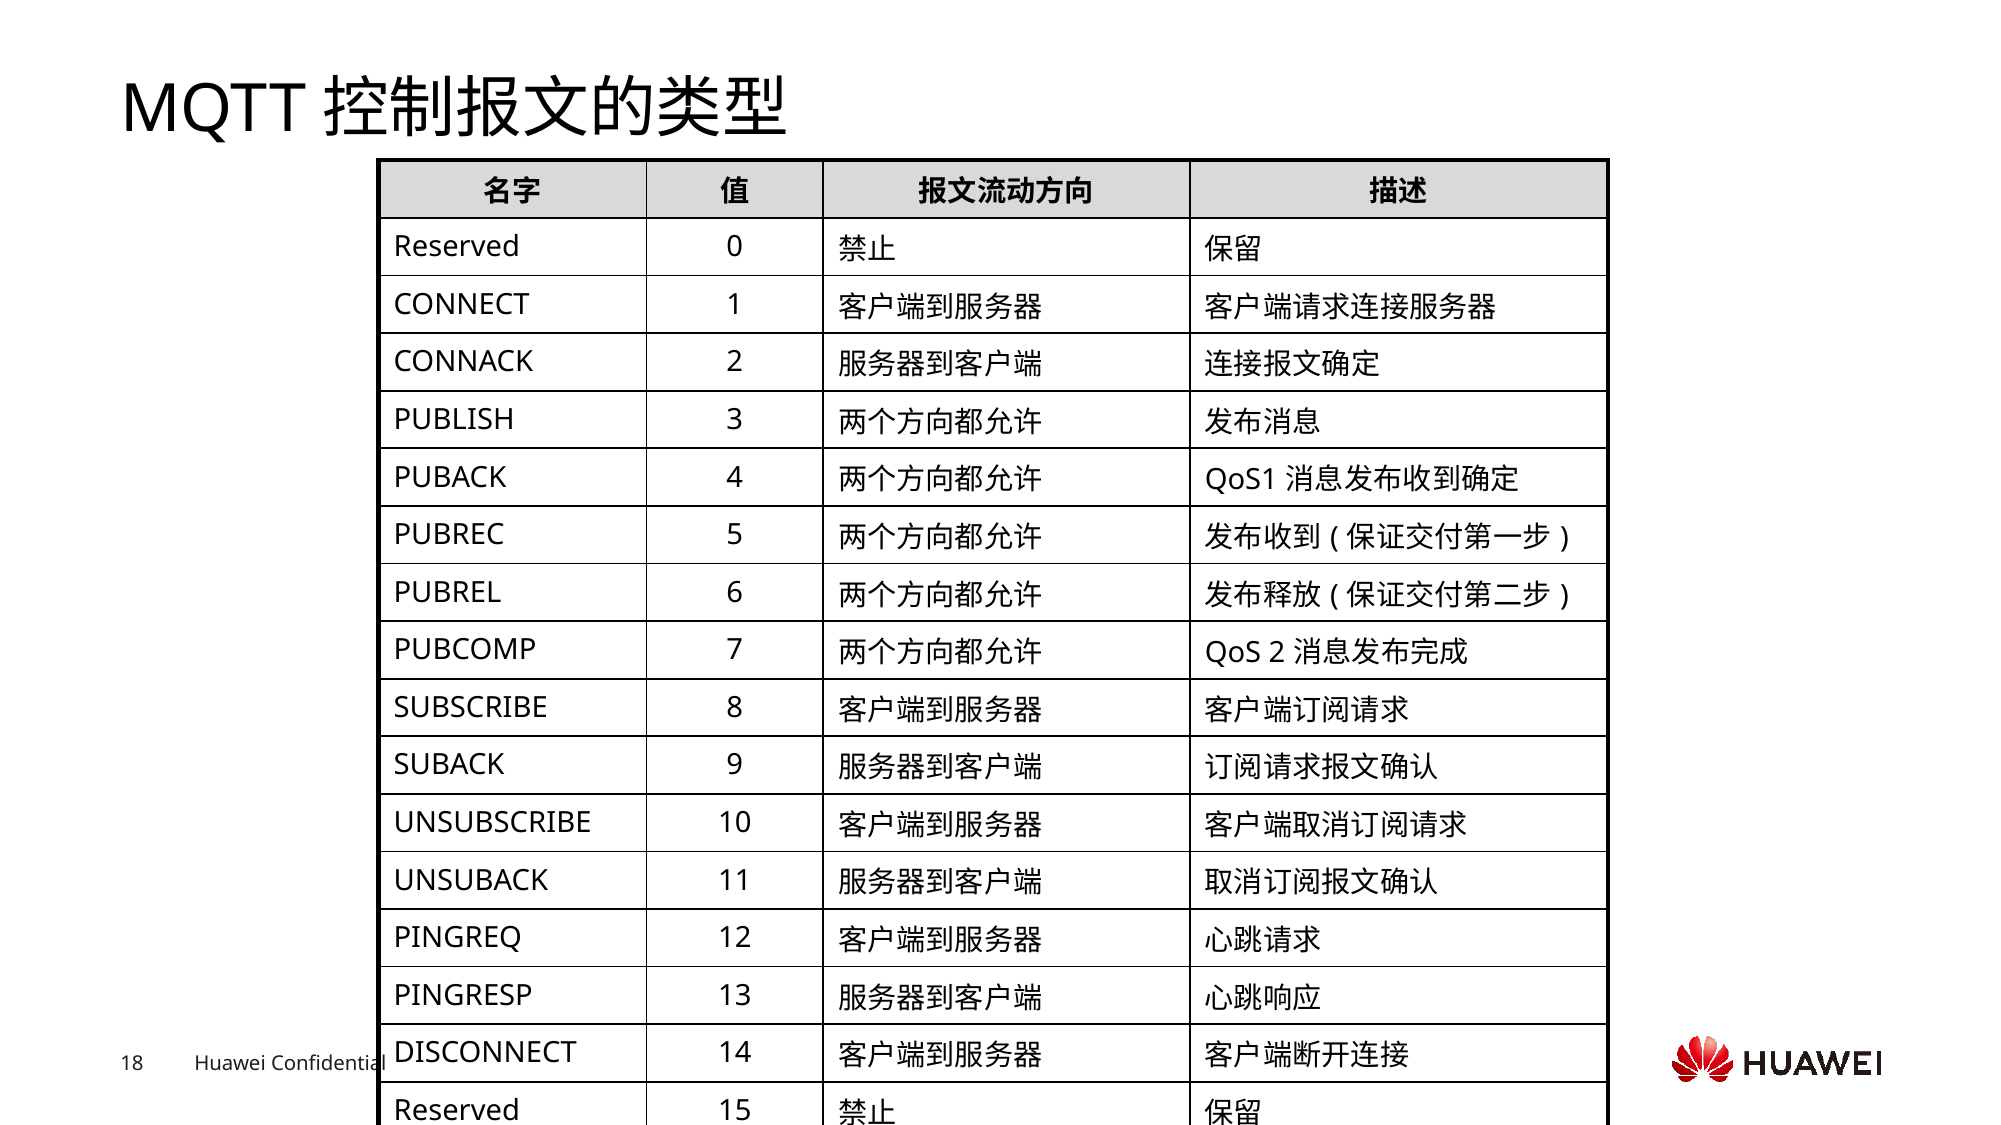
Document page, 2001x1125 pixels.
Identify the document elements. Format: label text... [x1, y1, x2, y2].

table_cell 禁止 [824, 1083, 1189, 1125]
table_cell QoS1消息发布收到确定 [1191, 449, 1606, 505]
table_cell PUBACK [381, 449, 646, 505]
table_cell 客户端请求连接服务器 [1191, 276, 1606, 332]
table_cell 取消订阅报文确认 [1191, 852, 1606, 908]
table_cell 保留 [1191, 1083, 1606, 1125]
table_cell 客户端订阅请求 [1191, 680, 1606, 735]
table_cell PUBLISH [381, 392, 646, 447]
table_cell 客户端到服务器 [824, 910, 1189, 966]
table_cell 客户端到服务器 [824, 276, 1189, 332]
table_cell 9 [647, 737, 822, 793]
table_cell 两个方向都允许 [824, 449, 1189, 505]
table_cell 1 [647, 276, 822, 332]
table_header 报文流动方向 [824, 162, 1189, 217]
table_cell 发布消息 [1191, 392, 1606, 447]
table_cell 6 [647, 564, 822, 620]
table_cell 客户端取消订阅请求 [1191, 795, 1606, 851]
table_cell 13 [647, 967, 822, 1023]
table_cell 2 [647, 334, 822, 390]
table_cell 服务器到客户端 [824, 852, 1189, 908]
table_cell 保留 [1191, 219, 1606, 275]
table_cell 7 [647, 622, 822, 678]
table_cell 15 [647, 1083, 822, 1125]
table_cell 14 [647, 1025, 822, 1081]
table_cell DISCONNECT [381, 1025, 646, 1081]
table_cell 发布收到(保证交付第一步) [1191, 507, 1606, 563]
table_cell 两个方向都允许 [824, 392, 1189, 447]
table_cell 8 [647, 680, 822, 735]
table_cell 连接报文确定 [1191, 334, 1606, 390]
table_cell 客户端断开连接 [1191, 1025, 1606, 1081]
table_cell 4 [647, 449, 822, 505]
table_cell QoS 2消息发布完成 [1191, 622, 1606, 678]
table_cell 10 [647, 795, 822, 851]
table_cell PINGREQ [381, 910, 646, 966]
table_header 值 [647, 162, 822, 217]
table_cell CONNECT [381, 276, 646, 332]
table_cell 客户端到服务器 [824, 1025, 1189, 1081]
table_cell SUBACK [381, 737, 646, 793]
table_cell 两个方向都允许 [824, 507, 1189, 563]
table_cell 服务器到客户端 [824, 737, 1189, 793]
table_cell 服务器到客户端 [824, 334, 1189, 390]
table_cell 禁止 [824, 219, 1189, 275]
table_cell UNSUBACK [381, 852, 646, 908]
table_cell UNSUBSCRIBE [381, 795, 646, 851]
title MQTT控制报文的类型 [120, 73, 1880, 155]
table_cell CONNACK [381, 334, 646, 390]
table_cell PUBCOMP [381, 622, 646, 678]
table_cell 5 [647, 507, 822, 563]
table_cell 订阅请求报文确认 [1191, 737, 1606, 793]
table_cell 12 [647, 910, 822, 966]
table_cell 服务器到客户端 [824, 967, 1189, 1023]
table_cell PUBREC [381, 507, 646, 563]
table_cell 客户端到服务器 [824, 795, 1189, 851]
table_cell 发布释放(保证交付第二步) [1191, 564, 1606, 620]
table_cell 3 [647, 392, 822, 447]
picture [1672, 1036, 1881, 1082]
table_cell PUBREL [381, 564, 646, 620]
table_cell 客户端到服务器 [824, 680, 1189, 735]
table_cell Reserved [381, 1083, 646, 1125]
table_header 名字 [381, 162, 646, 217]
table_cell PINGRESP [381, 967, 646, 1023]
table_cell 两个方向都允许 [824, 564, 1189, 620]
table_header 描述 [1191, 162, 1606, 217]
table_cell 心跳响应 [1191, 967, 1606, 1023]
table_cell 11 [647, 852, 822, 908]
table_cell SUBSCRIBE [381, 680, 646, 735]
table_cell Reserved [381, 219, 646, 275]
table_cell 两个方向都允许 [824, 622, 1189, 678]
table_cell 心跳请求 [1191, 910, 1606, 966]
table_cell 0 [647, 219, 822, 275]
